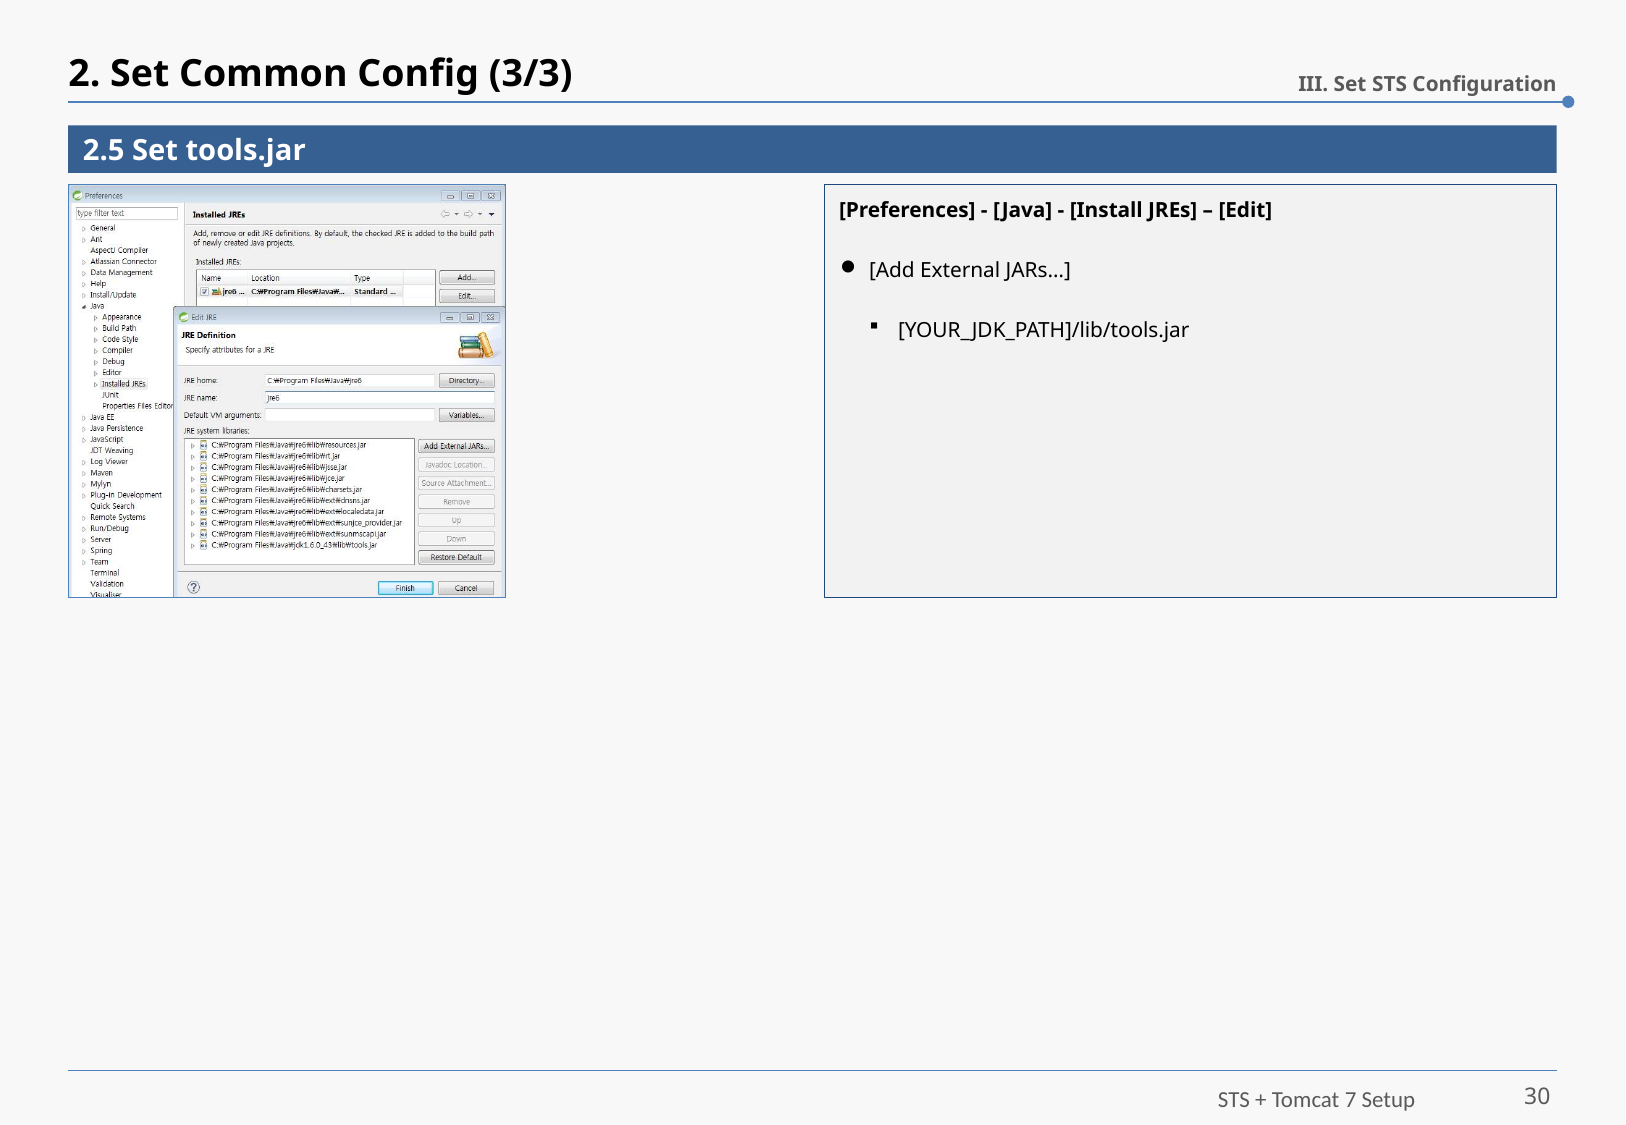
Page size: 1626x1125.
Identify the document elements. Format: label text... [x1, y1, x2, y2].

title 2. Set Common Config (3/3) [68, 0, 1226, 100]
text_box 2.5 Set tools.jar [68, 125, 1557, 173]
slide_number 30 [1451, 1070, 1557, 1125]
list III. Set STS Configuration [1048, 19, 1557, 102]
picture [68, 184, 506, 598]
text_box [Preferences] - [Java] - [Install JREs] – [Edit] [Add External JARs…] [YOUR_JDK_PATH]/lib/tools.jar [822, 182, 1559, 599]
